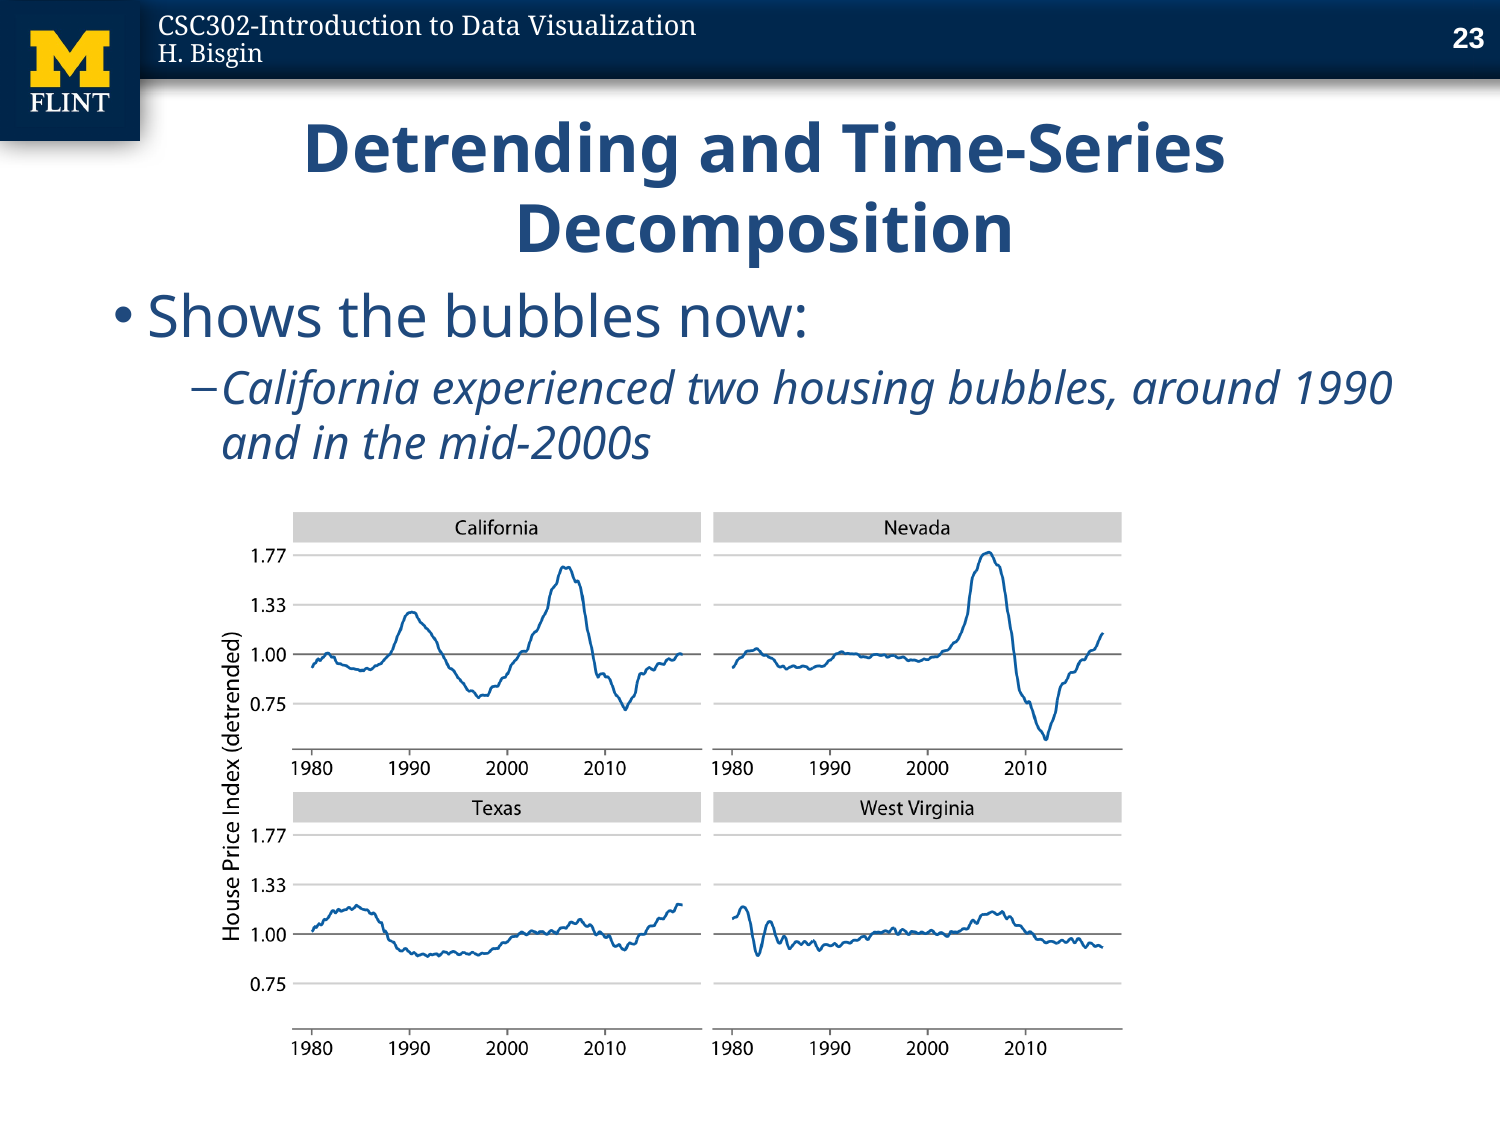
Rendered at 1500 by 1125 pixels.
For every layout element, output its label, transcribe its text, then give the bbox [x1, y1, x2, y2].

list Shows the bubbles now: California experienced two housing bubbles, around 1990 and in the mid-2000s [75, 269, 1425, 990]
picture [0, 0, 1500, 1122]
title Detrending and Time-Series Decomposition [73, 109, 1457, 263]
slide_number 23 [1149, 6, 1500, 67]
